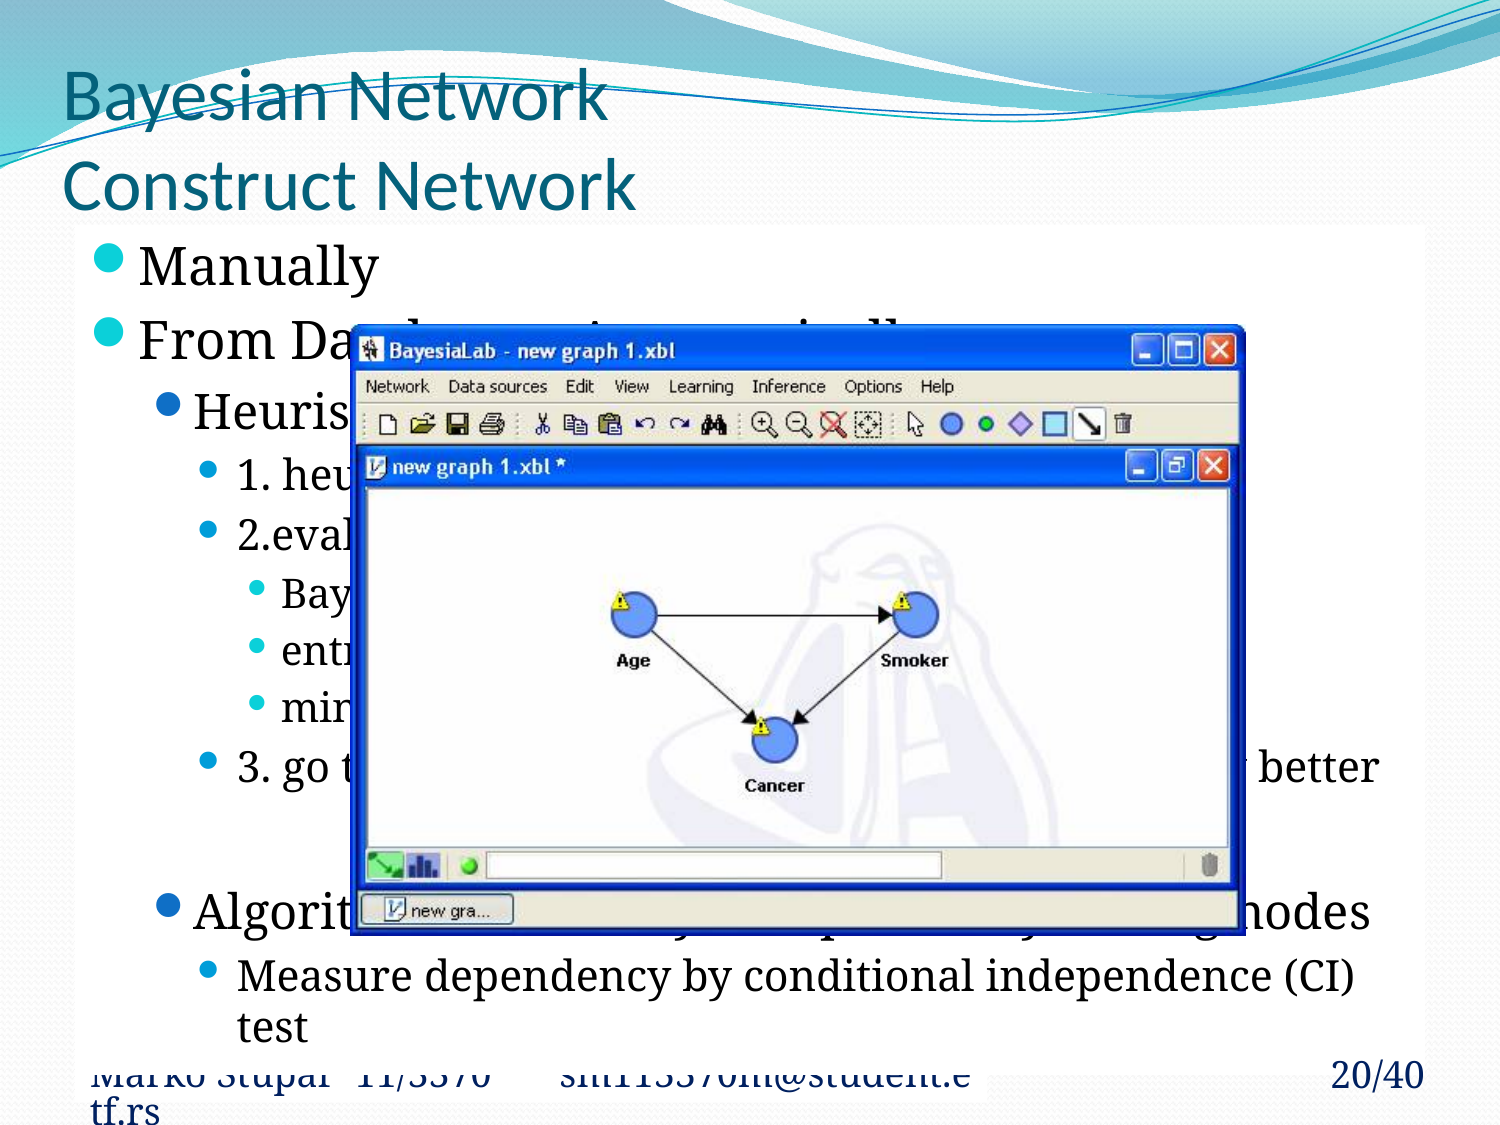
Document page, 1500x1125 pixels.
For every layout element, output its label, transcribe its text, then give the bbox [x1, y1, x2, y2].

footer Marko Stupar 11/3370 sm113370m@student.etf.rs [75, 1042, 988, 1103]
slide_number 20/40 [1299, 1042, 1425, 1103]
text_box Models: Pruned Naive Bayes (Naive Bayes Build) Simplified decision tree (Single Feature Build) Boosted (Multi Feature Build) [345, 329, 1251, 946]
title Bayesian Network Construct Network [62, 37, 1413, 225]
list Manually From Database – Automatically Heuristic algorithms 1. heuristic search method to construct a model 2.evaluates model using a scoring method Bayesian scoring method entropy based method minimum description length method 3. go to 1 if score of new model is not significantly better Algorithms that analyze dependency among nodes Measure dependency by conditional independence (CI) test [75, 224, 1425, 1075]
picture [349, 324, 1246, 937]
